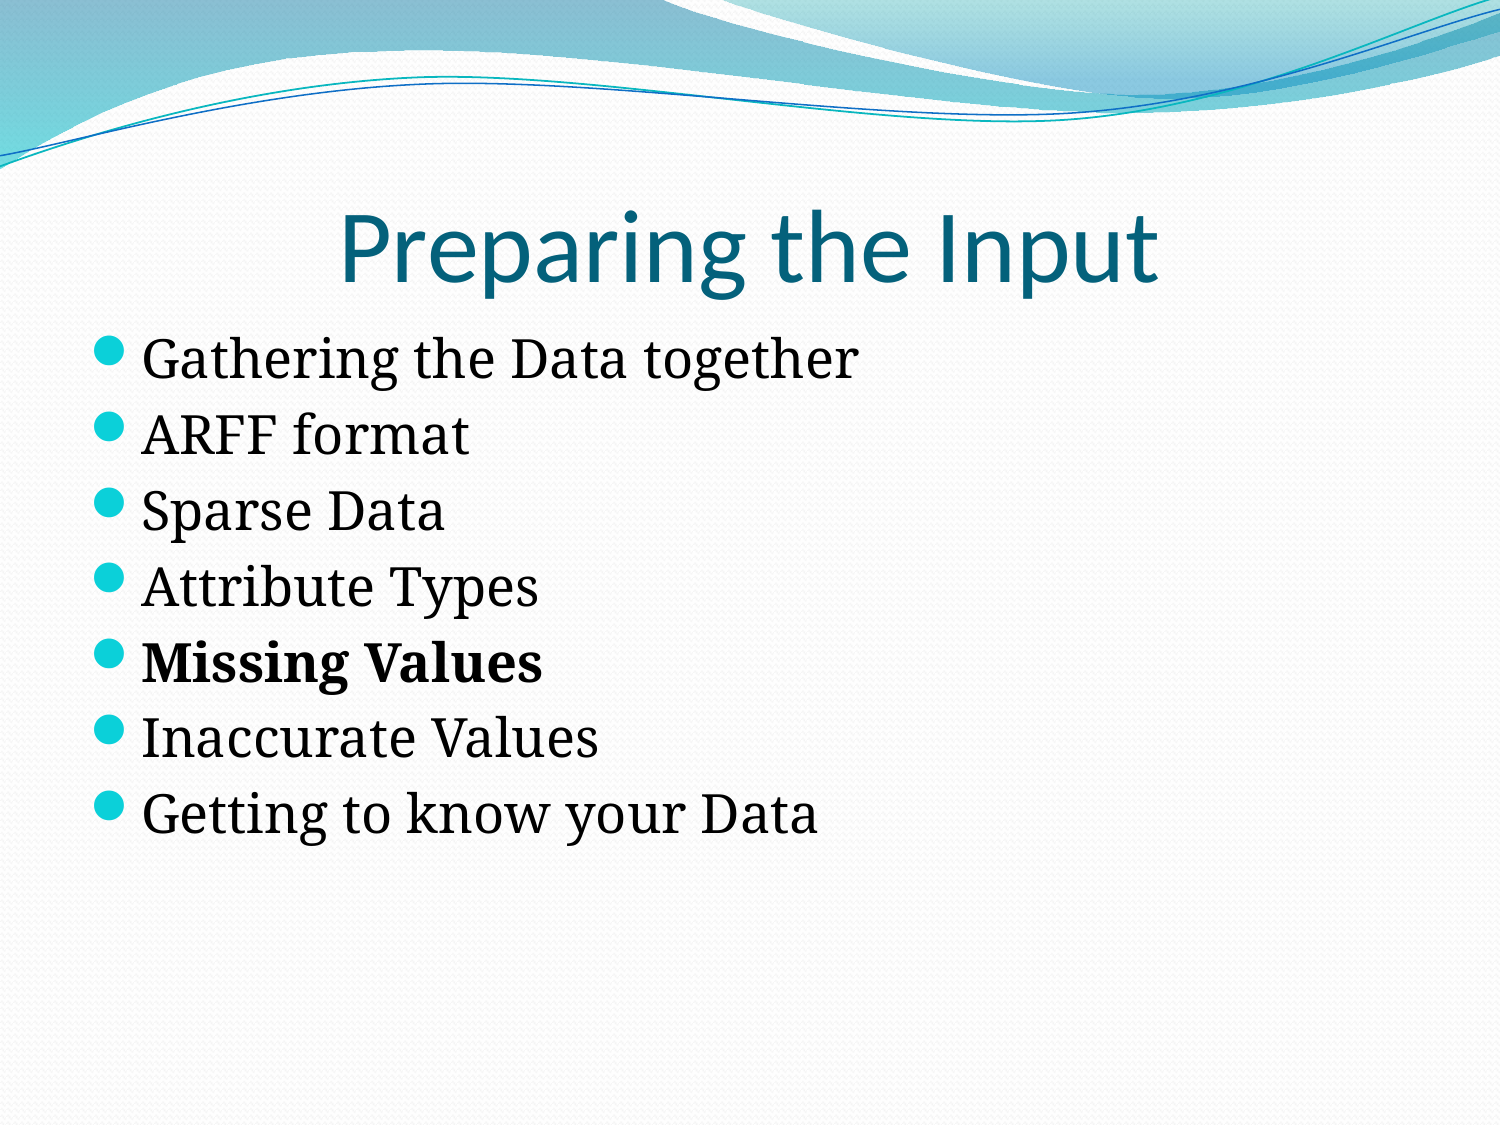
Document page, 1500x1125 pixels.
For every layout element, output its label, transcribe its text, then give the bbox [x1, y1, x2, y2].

list Gathering the Data together ARFF format Sparse Data Attribute Types Missing Values Inaccurate Values Getting to know your Data [75, 317, 1425, 1038]
title Preparing the Input [75, 115, 1425, 303]
